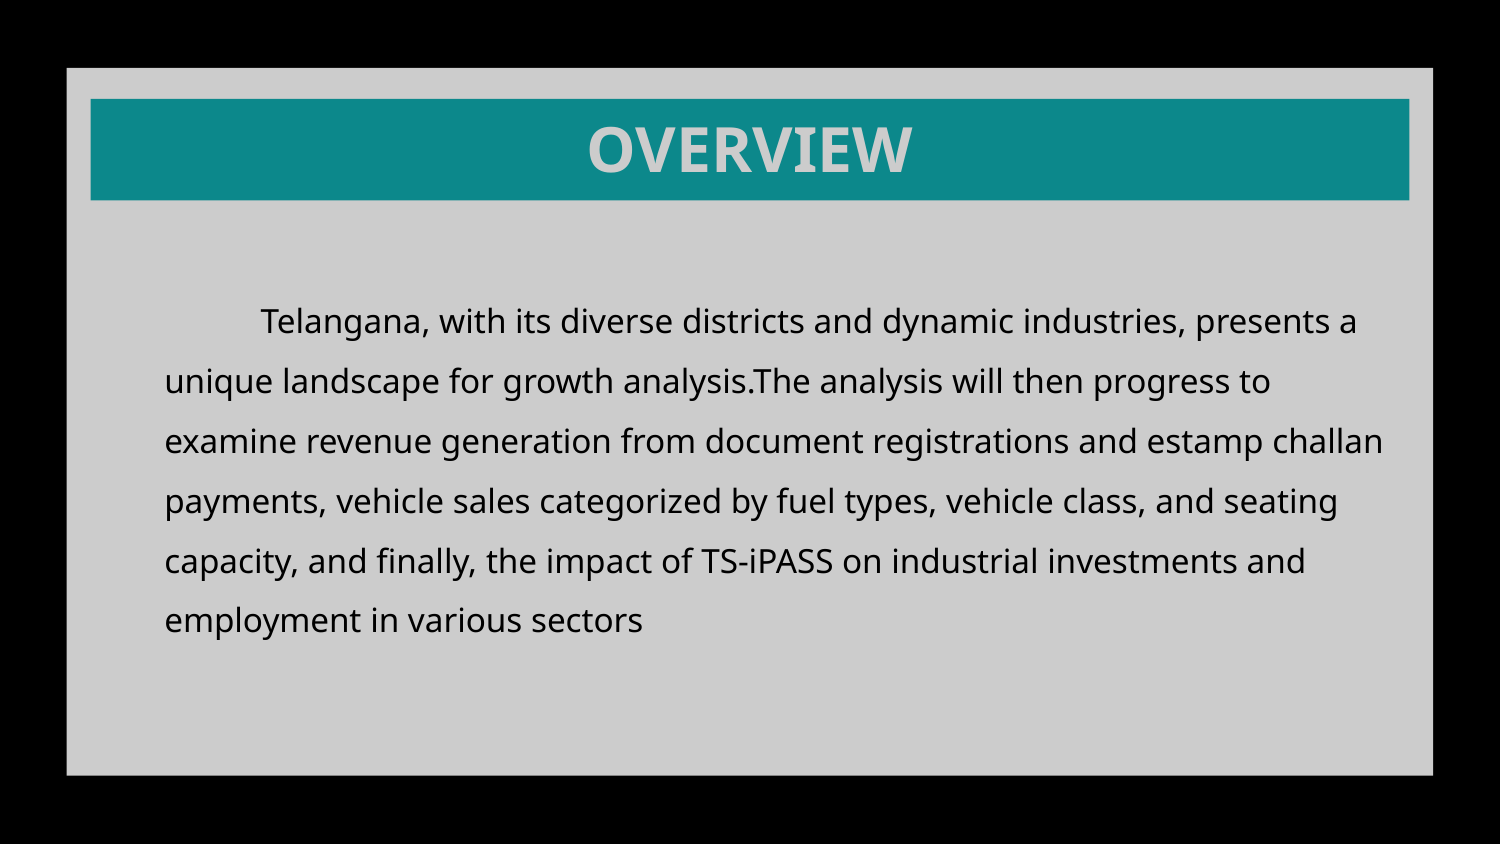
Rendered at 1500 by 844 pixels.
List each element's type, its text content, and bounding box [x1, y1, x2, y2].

subtitle Telangana, with its diverse districts and dynamic industries, presents a unique landscape for growth analysis.The analysis will then progress to examine revenue generation from document registrations and estamp challan payments, vehicle sales categorized by fuel types, vehicle class, and seating capacity, and finally, the impact of TS-iPASS on industrial investments and employment in various sectors [149, 265, 1415, 683]
title OVERVIEW [90, 98, 1410, 201]
